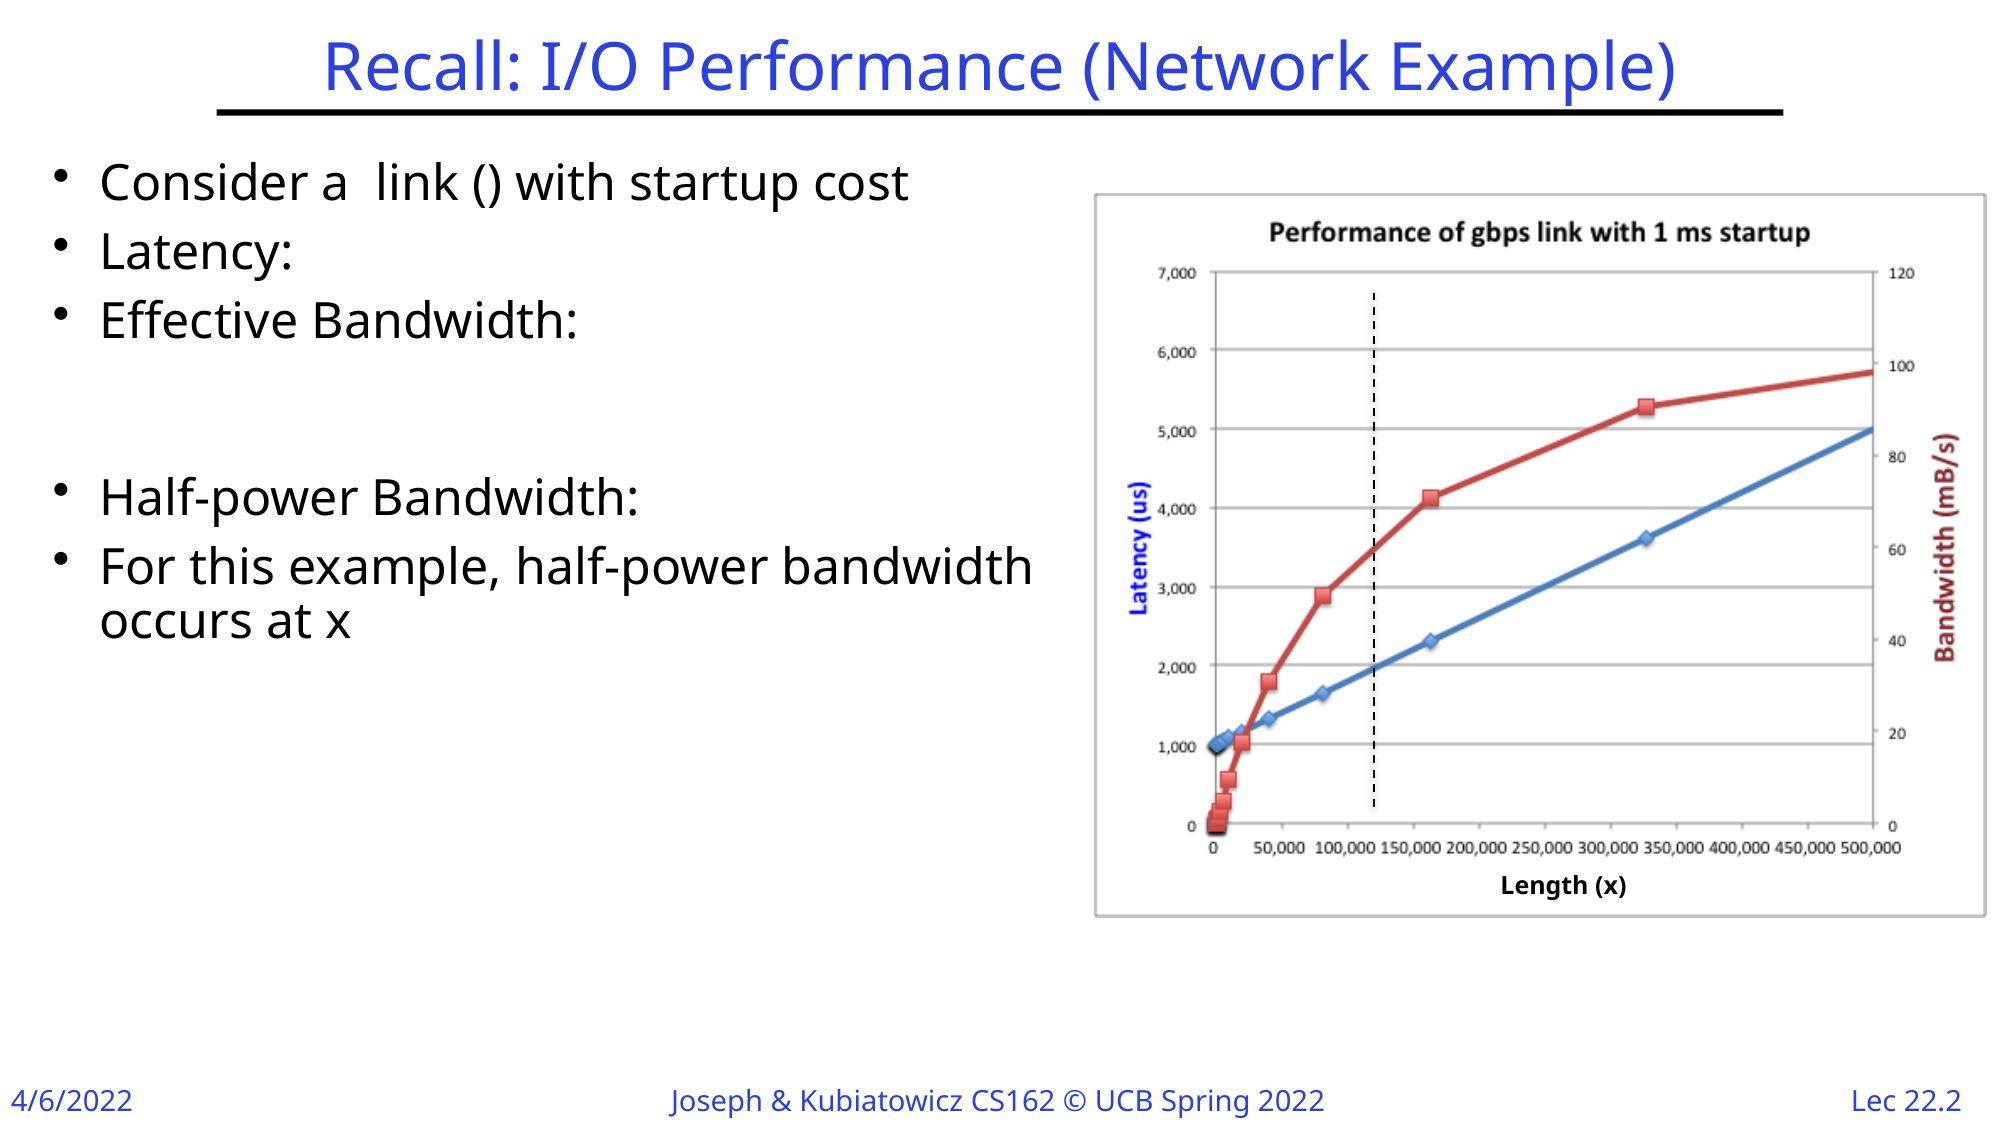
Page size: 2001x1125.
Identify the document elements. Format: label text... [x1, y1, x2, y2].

title Recall: I/O Performance (Network Example) [216, 24, 1784, 113]
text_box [1093, 193, 1988, 919]
